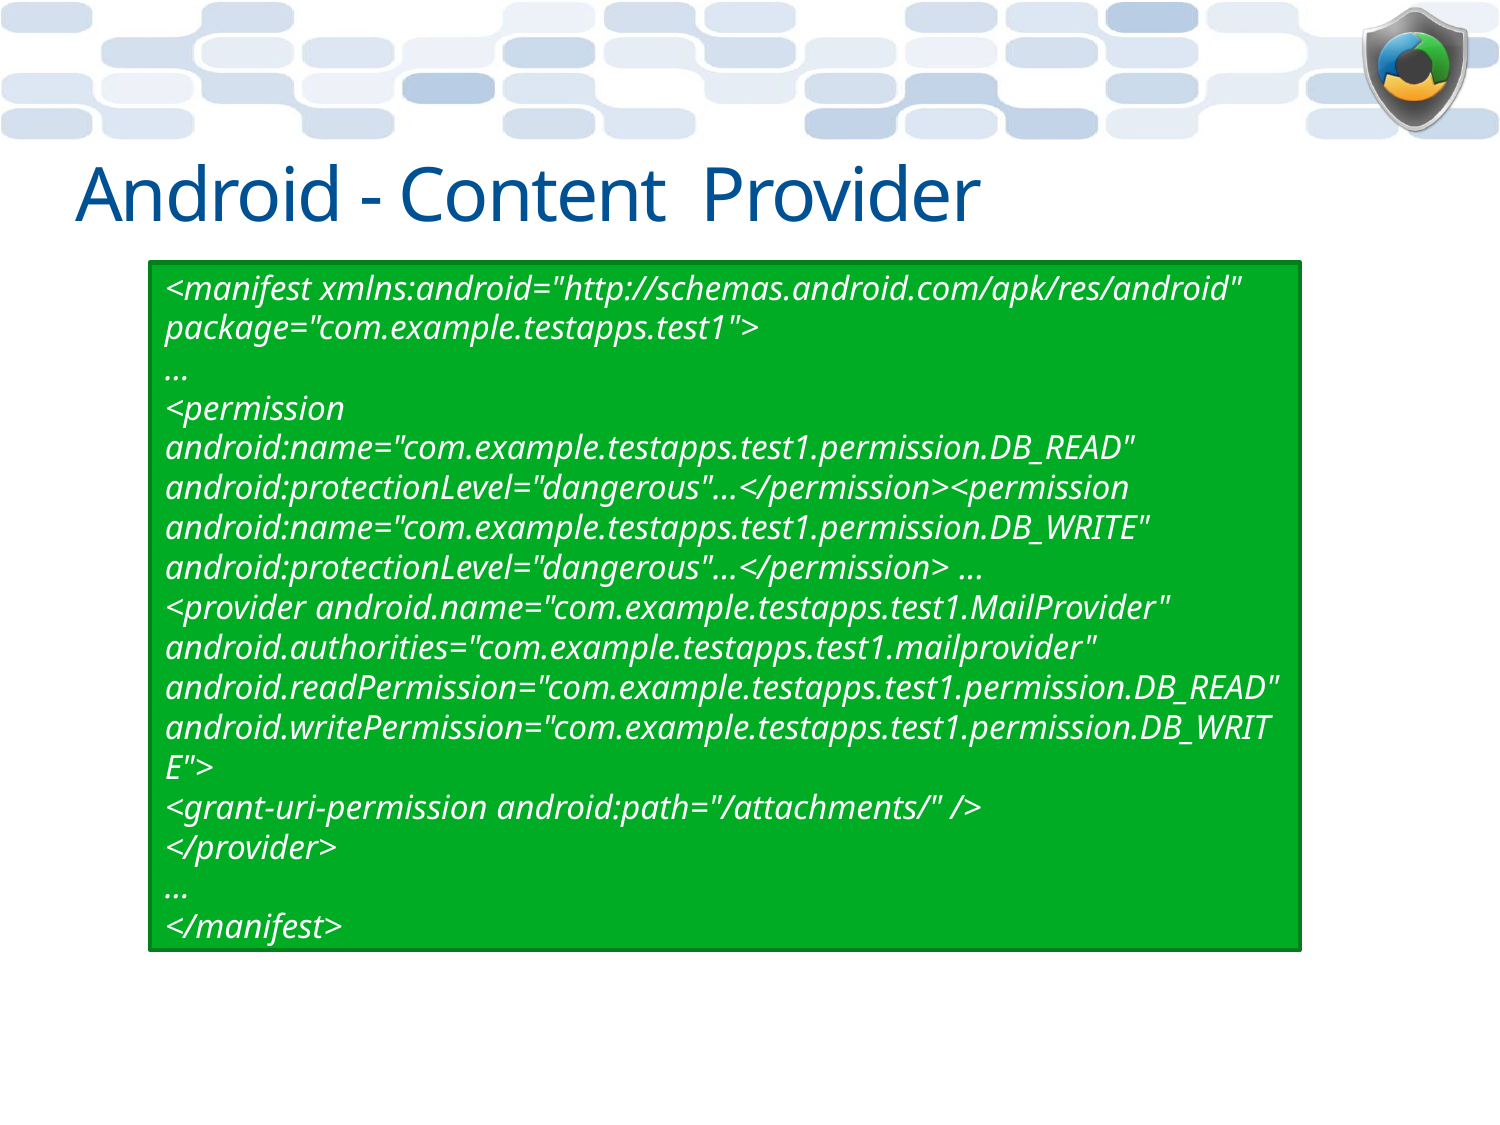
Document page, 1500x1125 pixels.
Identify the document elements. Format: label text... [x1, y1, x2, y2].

text_box <manifest xmlns:android="http://schemas.android.com/apk/res/android" package="com.example.testapps.test1"> ... <permission android:name="com.example.testapps.test1.permission.DB_READ" android:protectionLevel="dangerous"…</permission><permission android:name="com.example.testapps.test1.permission.DB_WRITE" android:protectionLevel="dangerous"...</permission> ... <provider android.name="com.example.testapps.test1.MailProvider" android.authorities="com.example.testapps.test1.mailprovider" android.readPermission="com.example.testapps.test1.permission.DB_READ" android.writePermission="com.example.testapps.test1.permission.DB_WRITE"> <grant-uri-permission android:path="/attachments/" /> </provider> ... </manifest> [148, 260, 1302, 952]
title Android - Content Provider [75, 146, 1425, 238]
picture [0, 0, 1500, 140]
